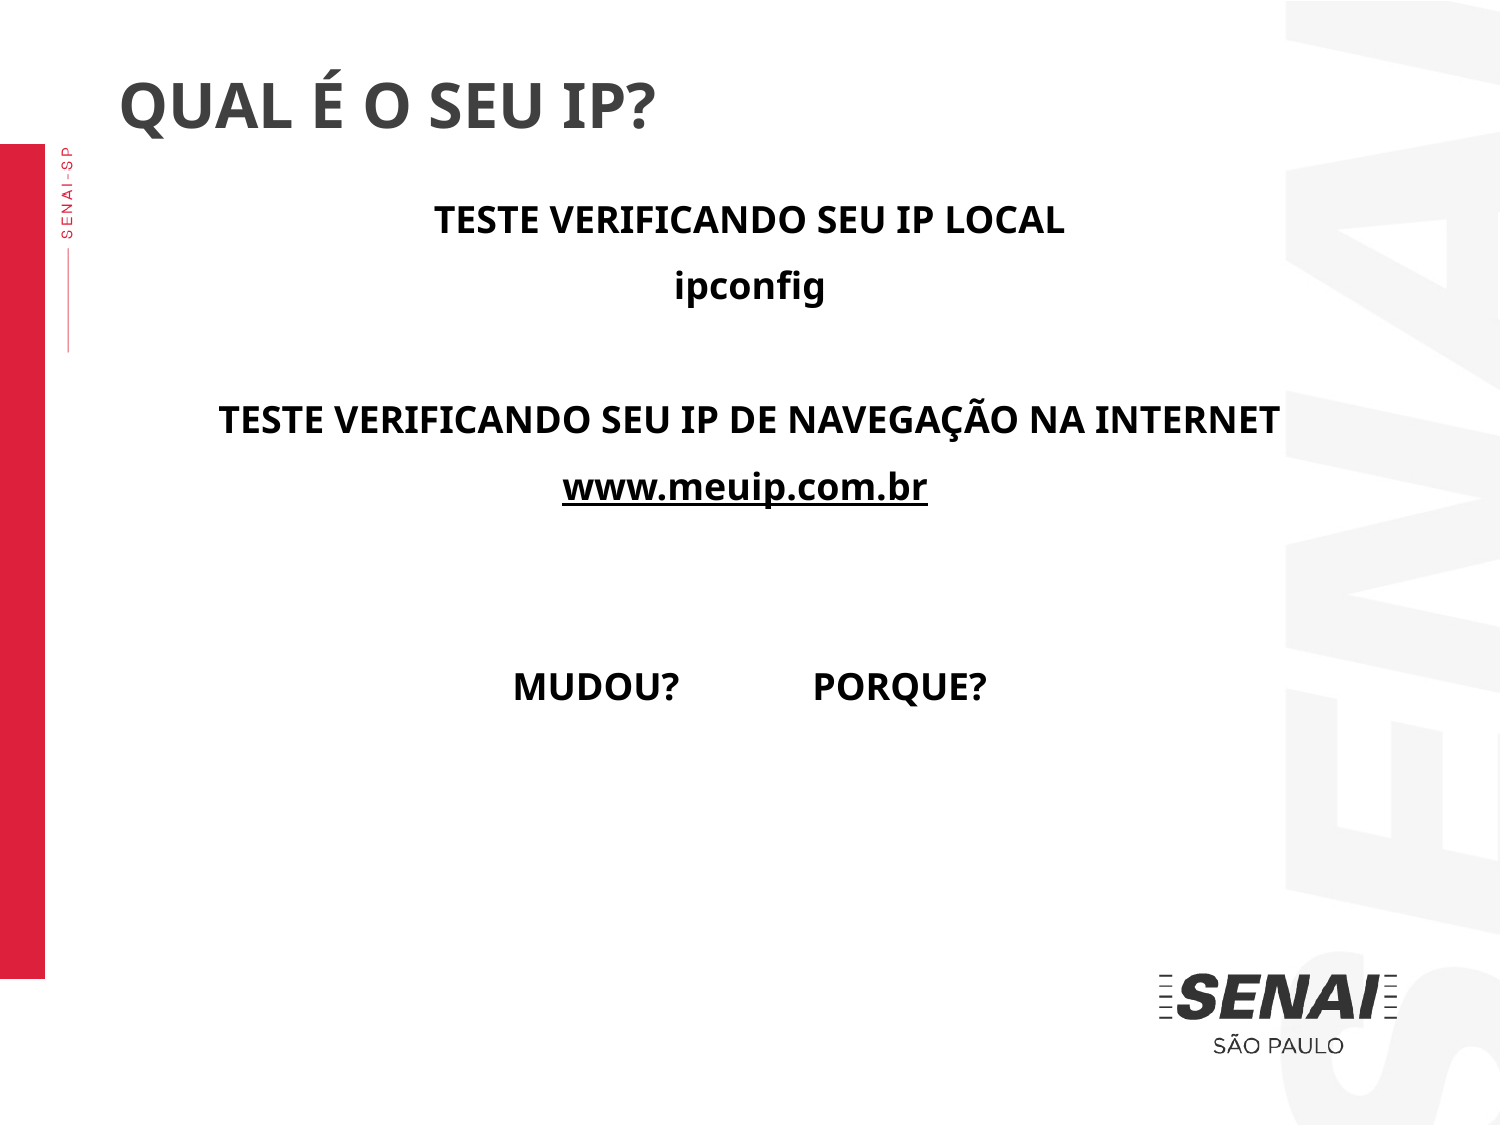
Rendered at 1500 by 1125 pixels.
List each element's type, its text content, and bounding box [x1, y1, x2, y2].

picture [0, 0, 1500, 1125]
list QUAL É O SEU IP? [103, 59, 1397, 153]
list TESTE VERIFICANDO SEU IP LOCAL ipconfig TESTE VERIFICANDO SEU IP DE NAVEGAÇÃO NA INTERNET www.meuip.com.br MUDOU? PORQUE? [103, 188, 1397, 972]
